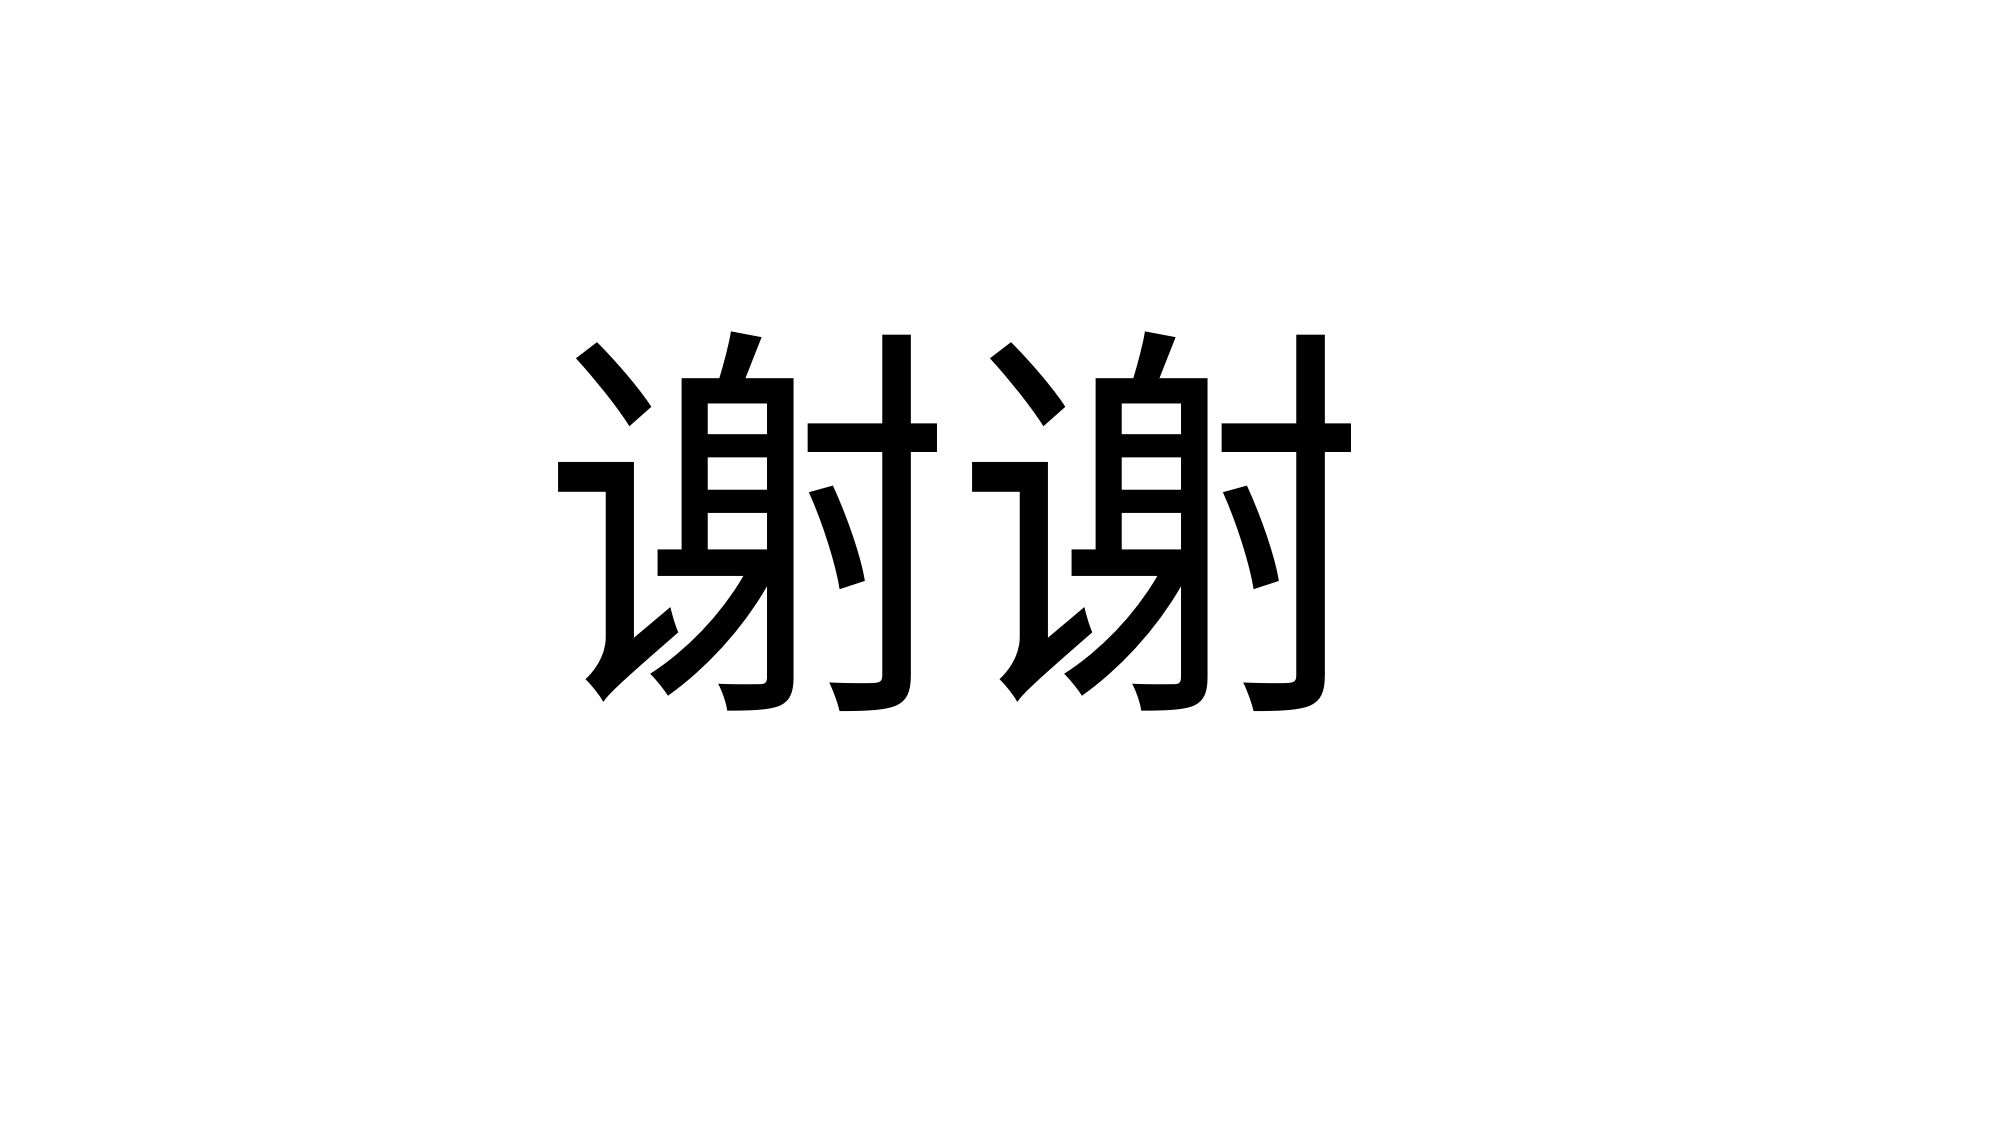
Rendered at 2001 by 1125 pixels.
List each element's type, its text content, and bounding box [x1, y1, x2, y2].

text_box 谢谢 [524, 258, 1384, 771]
